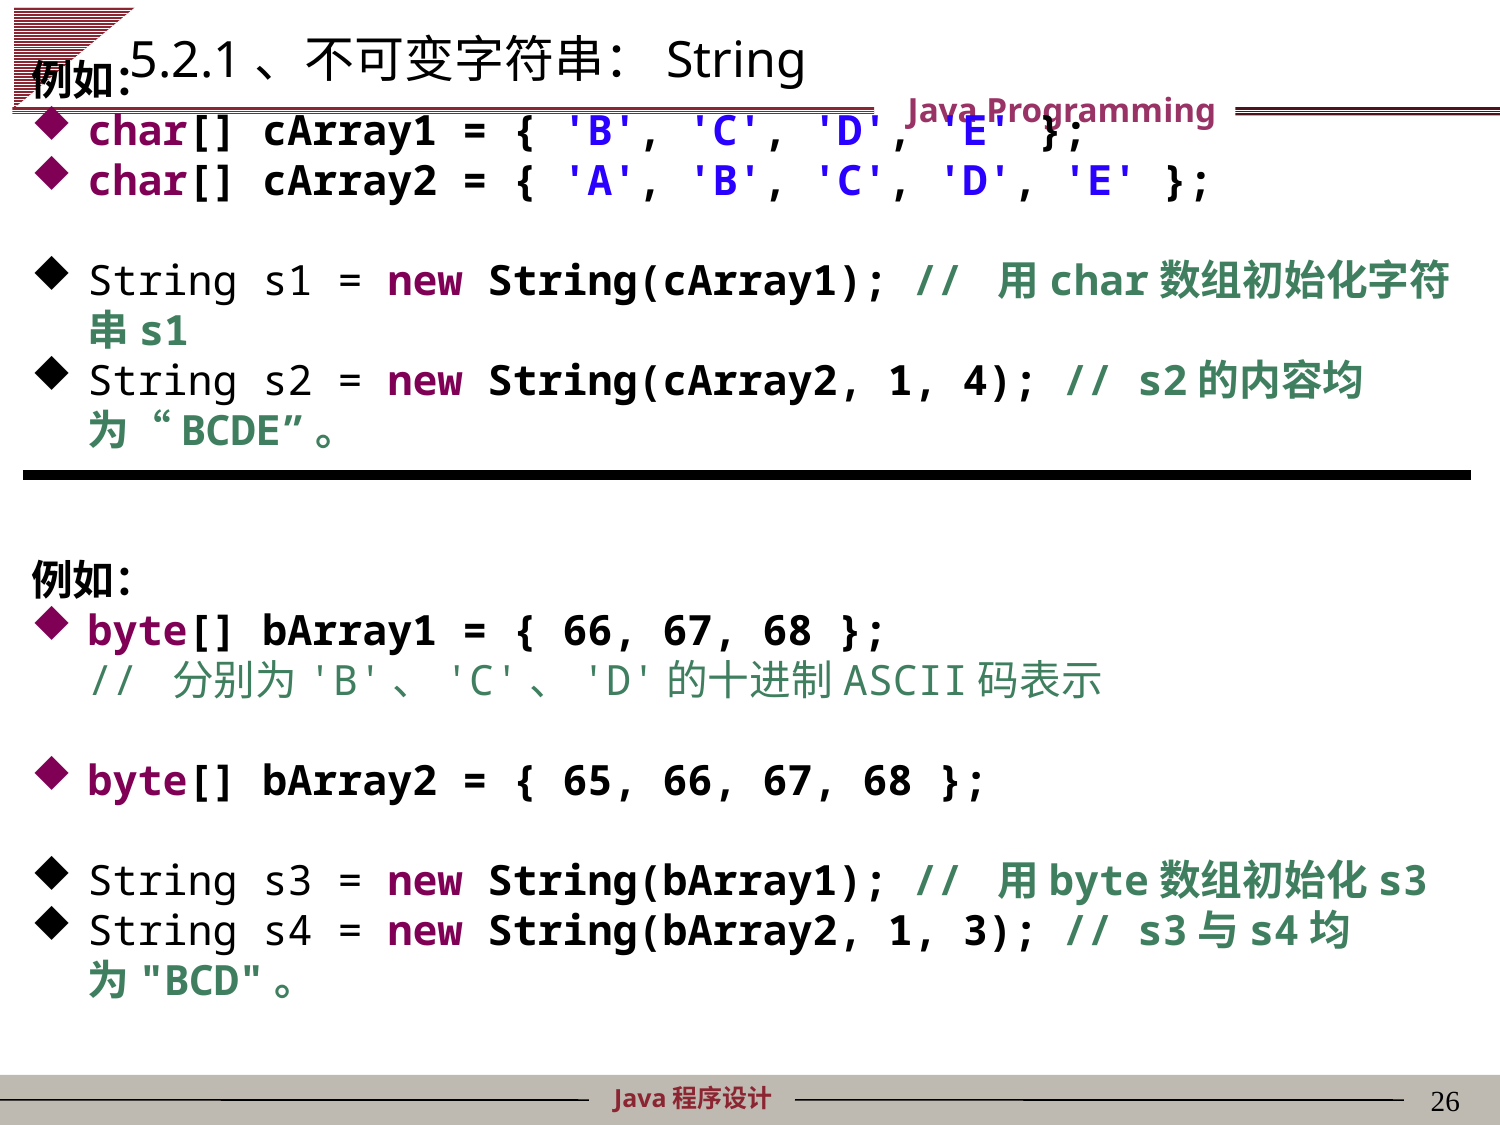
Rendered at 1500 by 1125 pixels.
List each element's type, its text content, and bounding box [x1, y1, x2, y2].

title 5.2.1、不可变字符串：String [114, 20, 1390, 46]
text_box 例如： char[] cArray1 = { 'B', 'C', 'D', 'E' }; char[] cArray2 = { 'A', 'B', 'C', 'D', 'E' }; String s1 = new String(cArray1); // 用char数组初始化字符串s1 String s2 = new String(cArray2, 1, 4); // s2的内容均为“BCDE”。 例如： byte[] bArray1 = { 66, 67, 68 }; // 分别为'B'、'C'、'D'的十进制ASCII码表示 byte[] bArray2 = { 65, 66, 67, 68 }; String s3 = new String(bArray1); // 用byte数组初始化s3 String s4 = new String(bArray2, 1, 3); // s3与s4均为"BCD"。 [16, 46, 1500, 1012]
